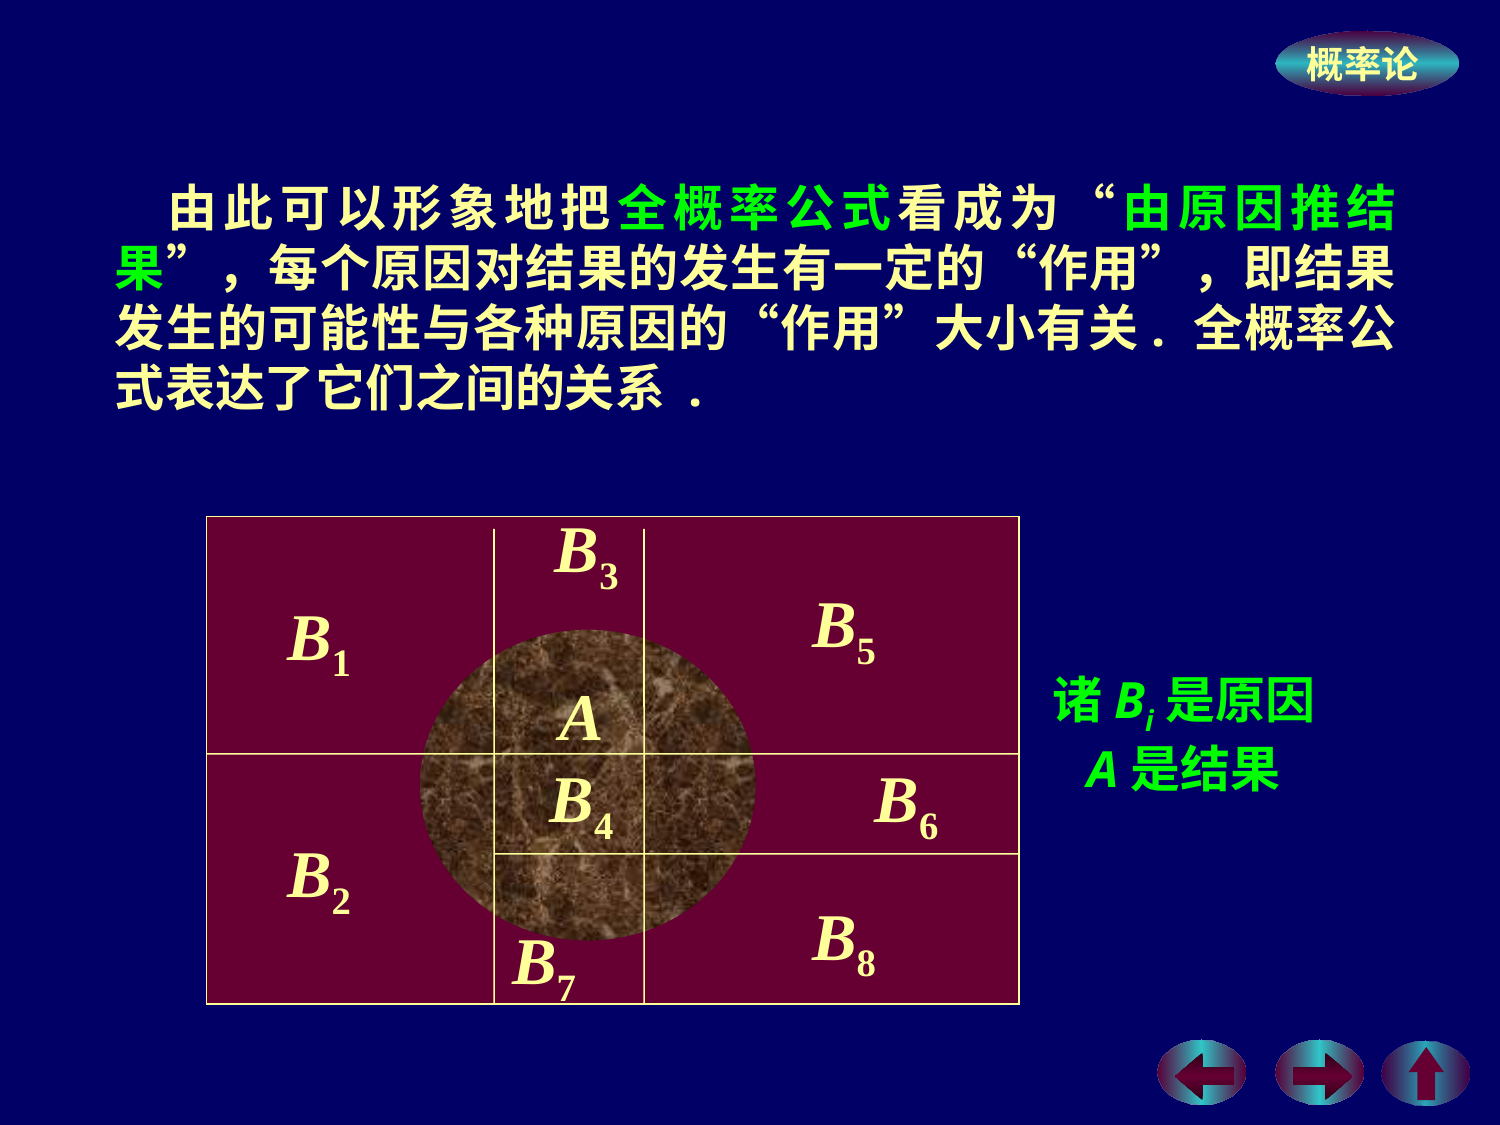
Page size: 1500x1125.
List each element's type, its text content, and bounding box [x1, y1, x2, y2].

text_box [206, 473, 1020, 1012]
text_box 诸Bi是原因 A是结果 [1037, 661, 1331, 805]
text_box 由此可以形象地把全概率公式看成为“由原因推结果”，每个原因对结果的发生有一定的“作用”，即结果发生的可能性与各种原因的“作用”大小有关. 全概率公式表达了它们之间的关系 . [100, 169, 1412, 425]
